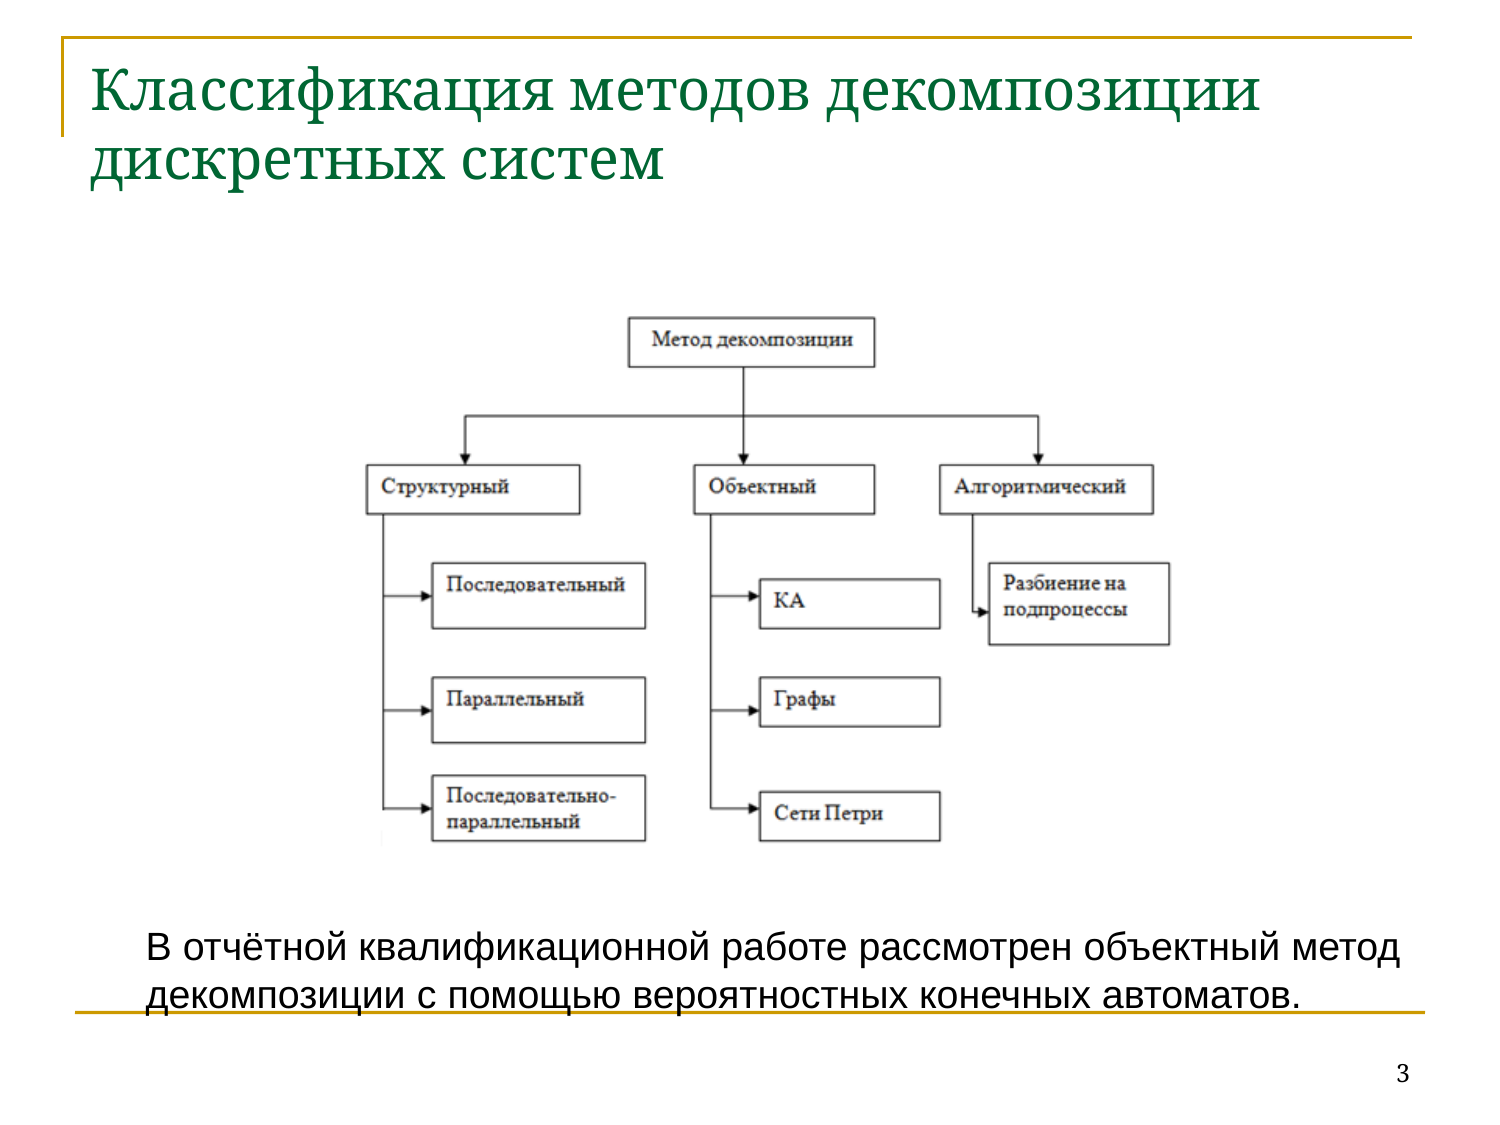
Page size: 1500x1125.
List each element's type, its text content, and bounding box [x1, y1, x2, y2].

text_box В отчётной квалификационной работе рассмотрен объектный метод декомпозиции с помощью вероятностных конечных автоматов. [70, 914, 1421, 1043]
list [339, 301, 1195, 877]
title Классификация методов декомпозиции дискретных систем [74, 44, 1426, 200]
slide_number 3 [1074, 1023, 1426, 1100]
